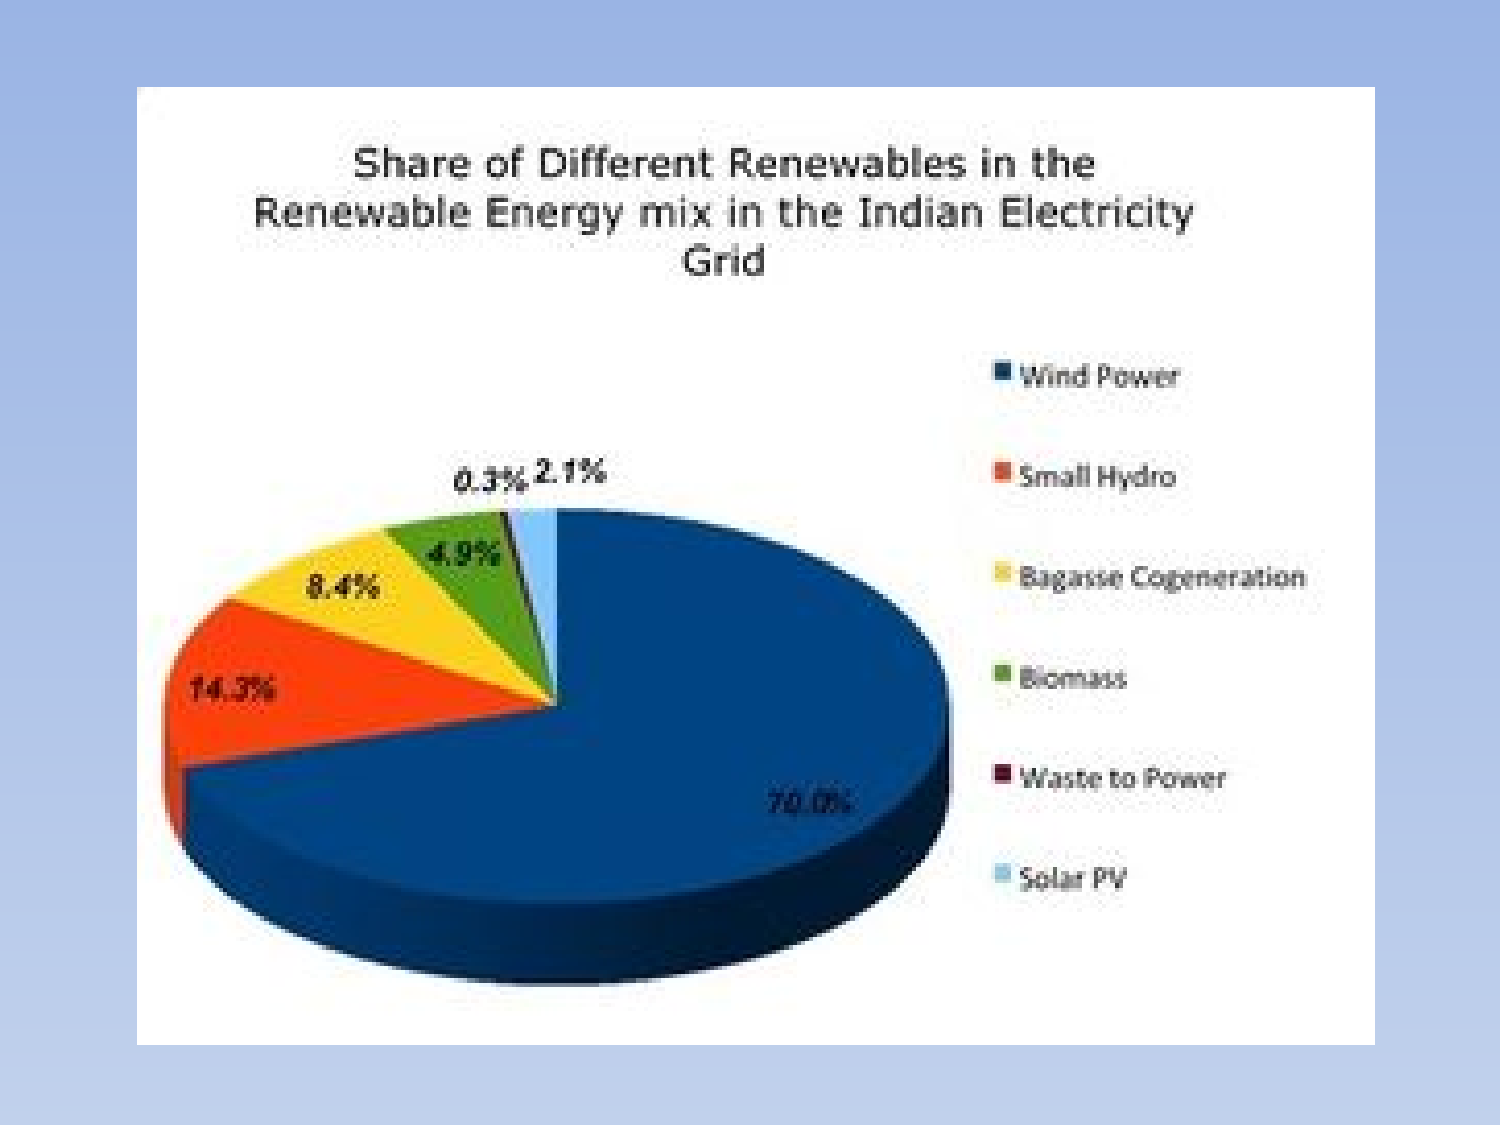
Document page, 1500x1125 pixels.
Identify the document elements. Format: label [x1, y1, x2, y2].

picture [137, 87, 1376, 1045]
